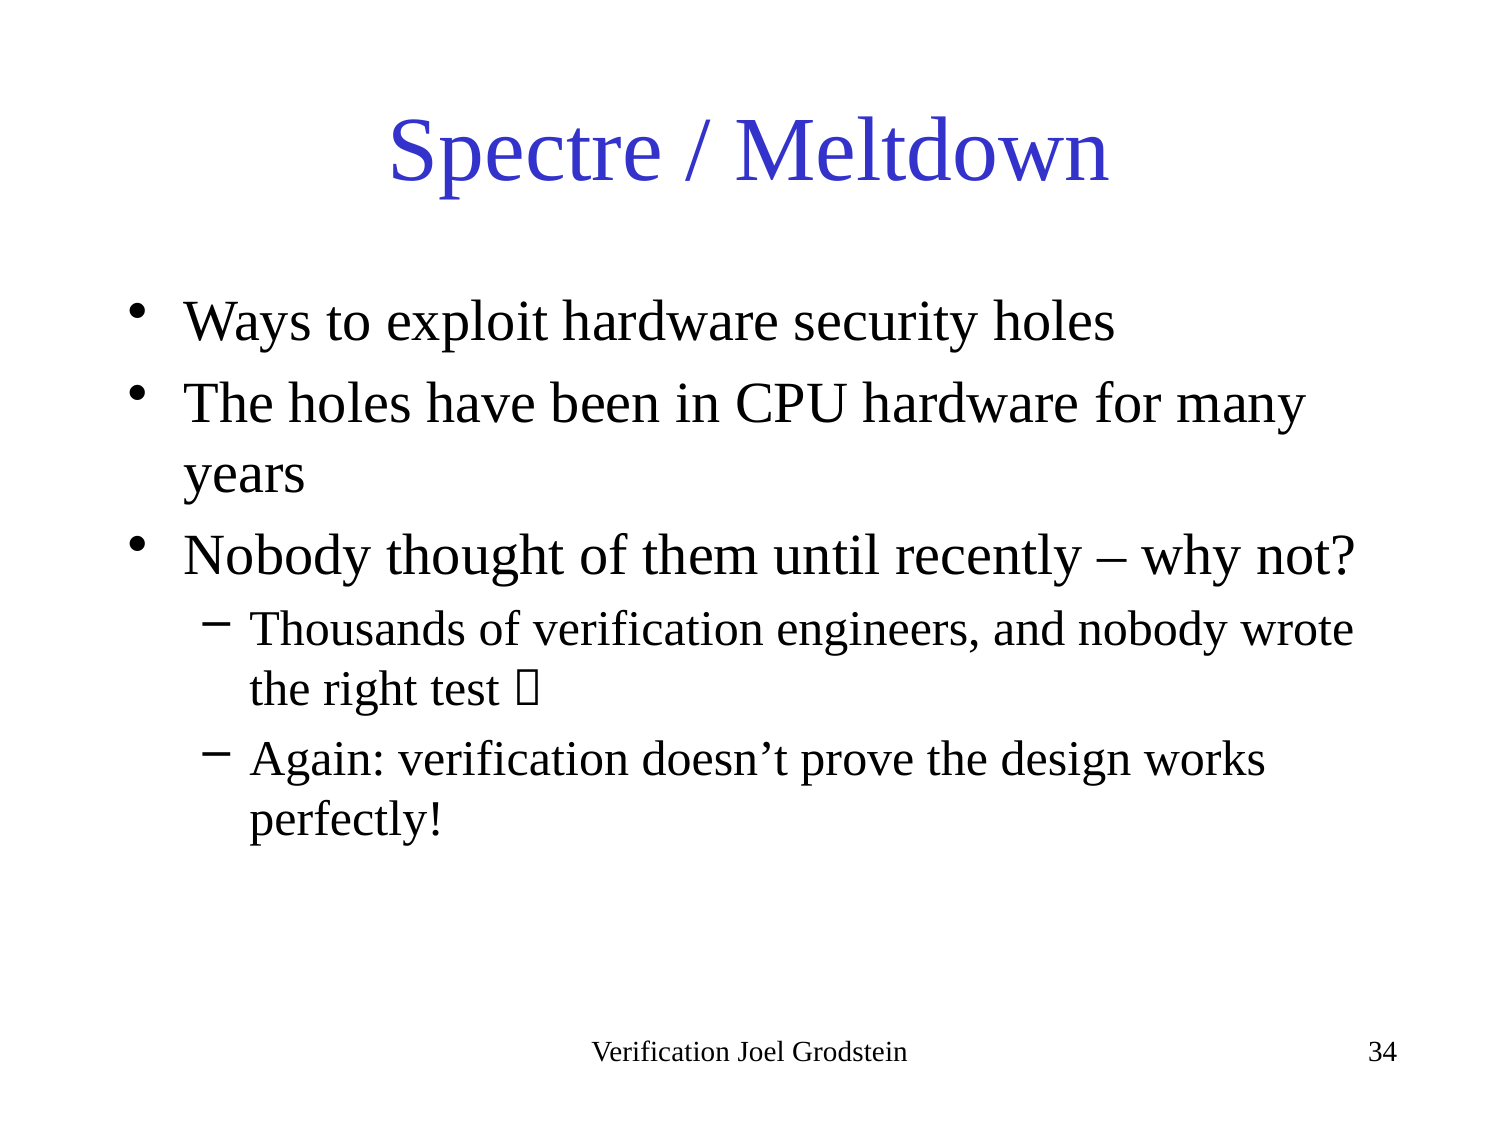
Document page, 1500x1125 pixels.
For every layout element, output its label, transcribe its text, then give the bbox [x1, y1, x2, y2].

title Spectre / Meltdown [112, 50, 1388, 238]
list Ways to exploit hardware security holes The holes have been in CPU hardware for many years Nobody thought of them until recently – why not? Thousands of verification engineers, and nobody wrote the right test  Again: verification doesn’t prove the design works perfectly! [112, 275, 1388, 1000]
footer Verification Joel Grodstein [512, 1024, 988, 1101]
